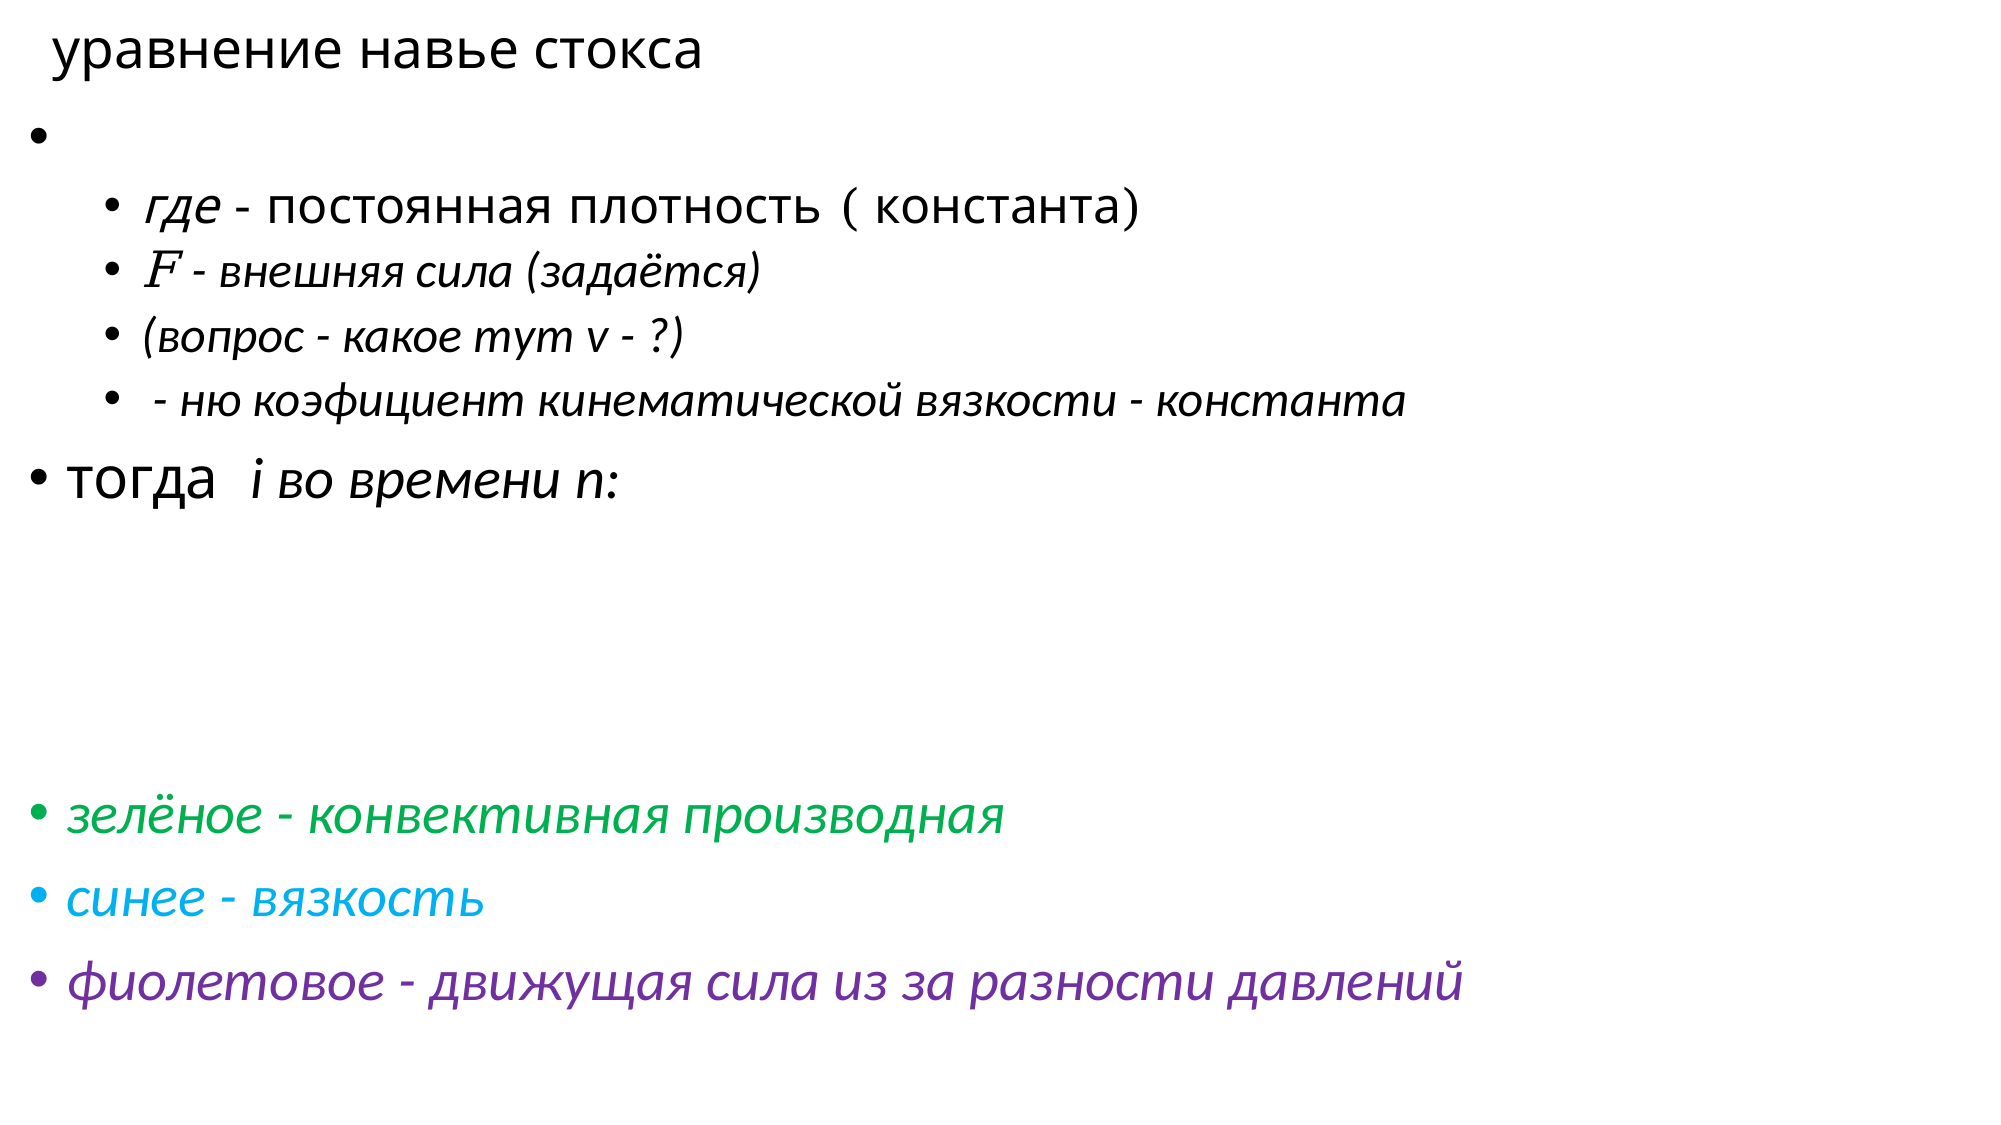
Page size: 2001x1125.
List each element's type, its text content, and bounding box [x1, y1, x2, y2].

title уравнение навье стокса [37, 14, 1982, 89]
